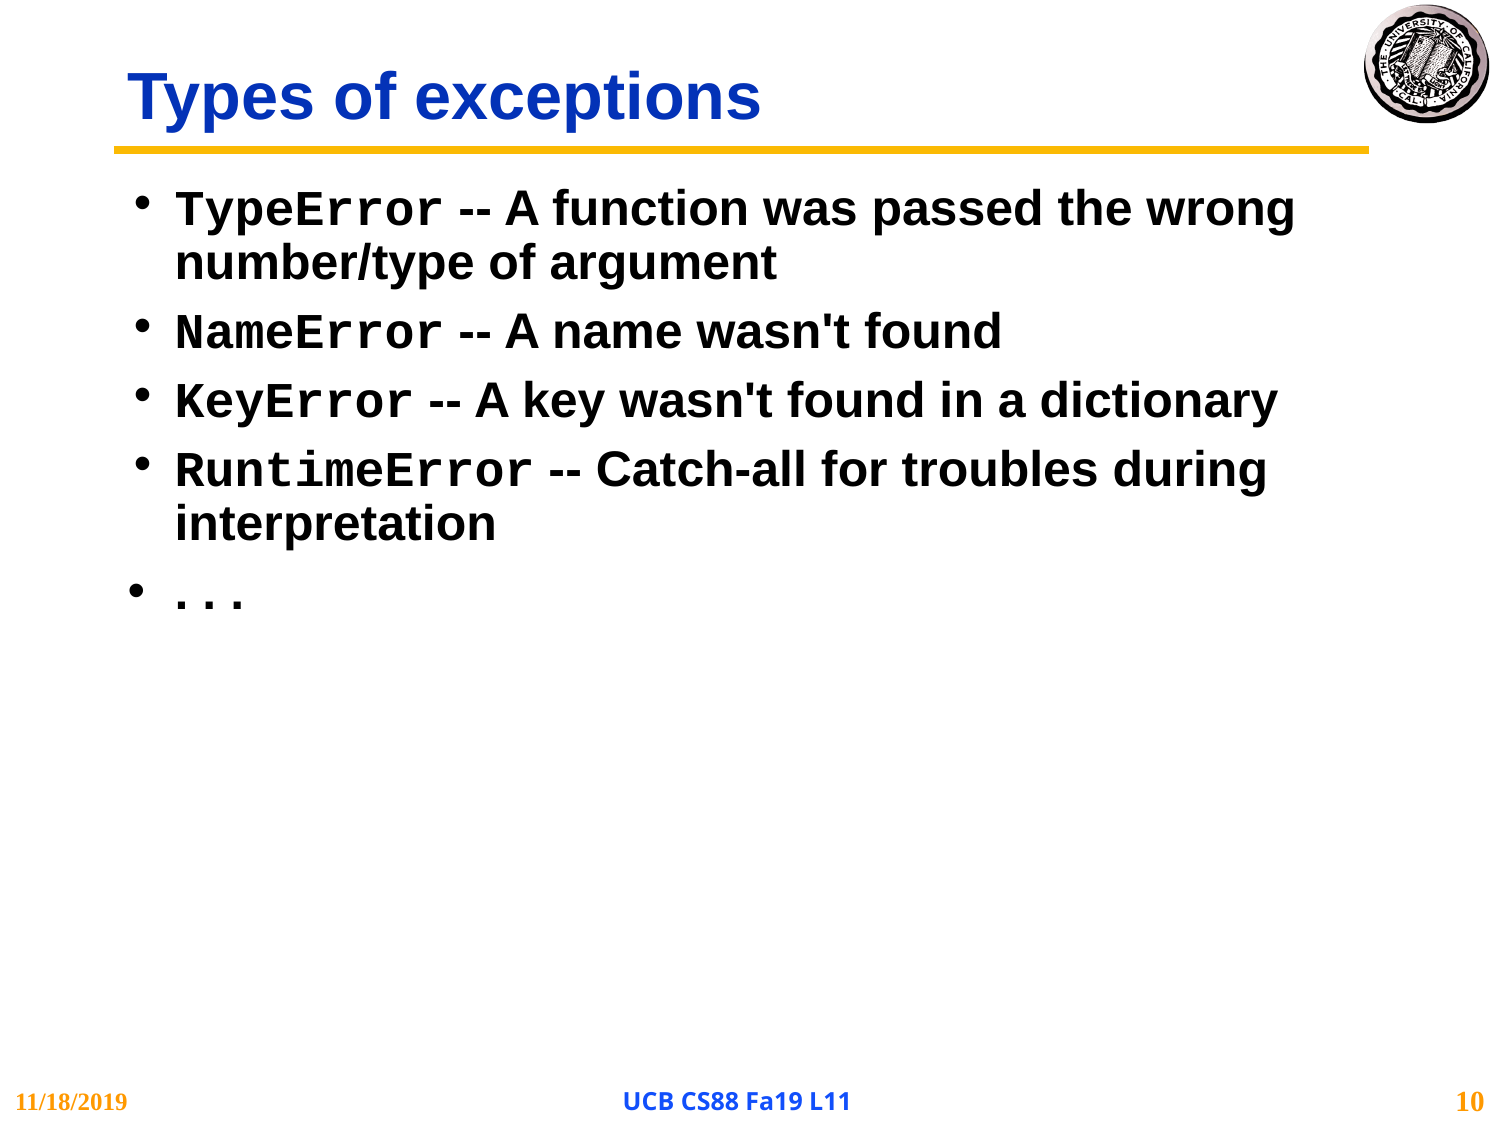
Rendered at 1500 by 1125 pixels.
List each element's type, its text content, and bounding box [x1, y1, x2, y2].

title Types of exceptions [112, 37, 1375, 159]
picture [1350, 0, 1500, 127]
slide_number 10 [1412, 1074, 1500, 1125]
footer UCB CS88 Fa19 L11 [500, 1074, 975, 1125]
list TypeError -- A function was passed the wrong number/type of argument NameError -- A name wasn't found KeyError -- A key wasn't found in a dictionary RuntimeError -- Catch-all for troubles during interpretation . . . [112, 174, 1363, 1038]
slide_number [0, 1074, 250, 1125]
